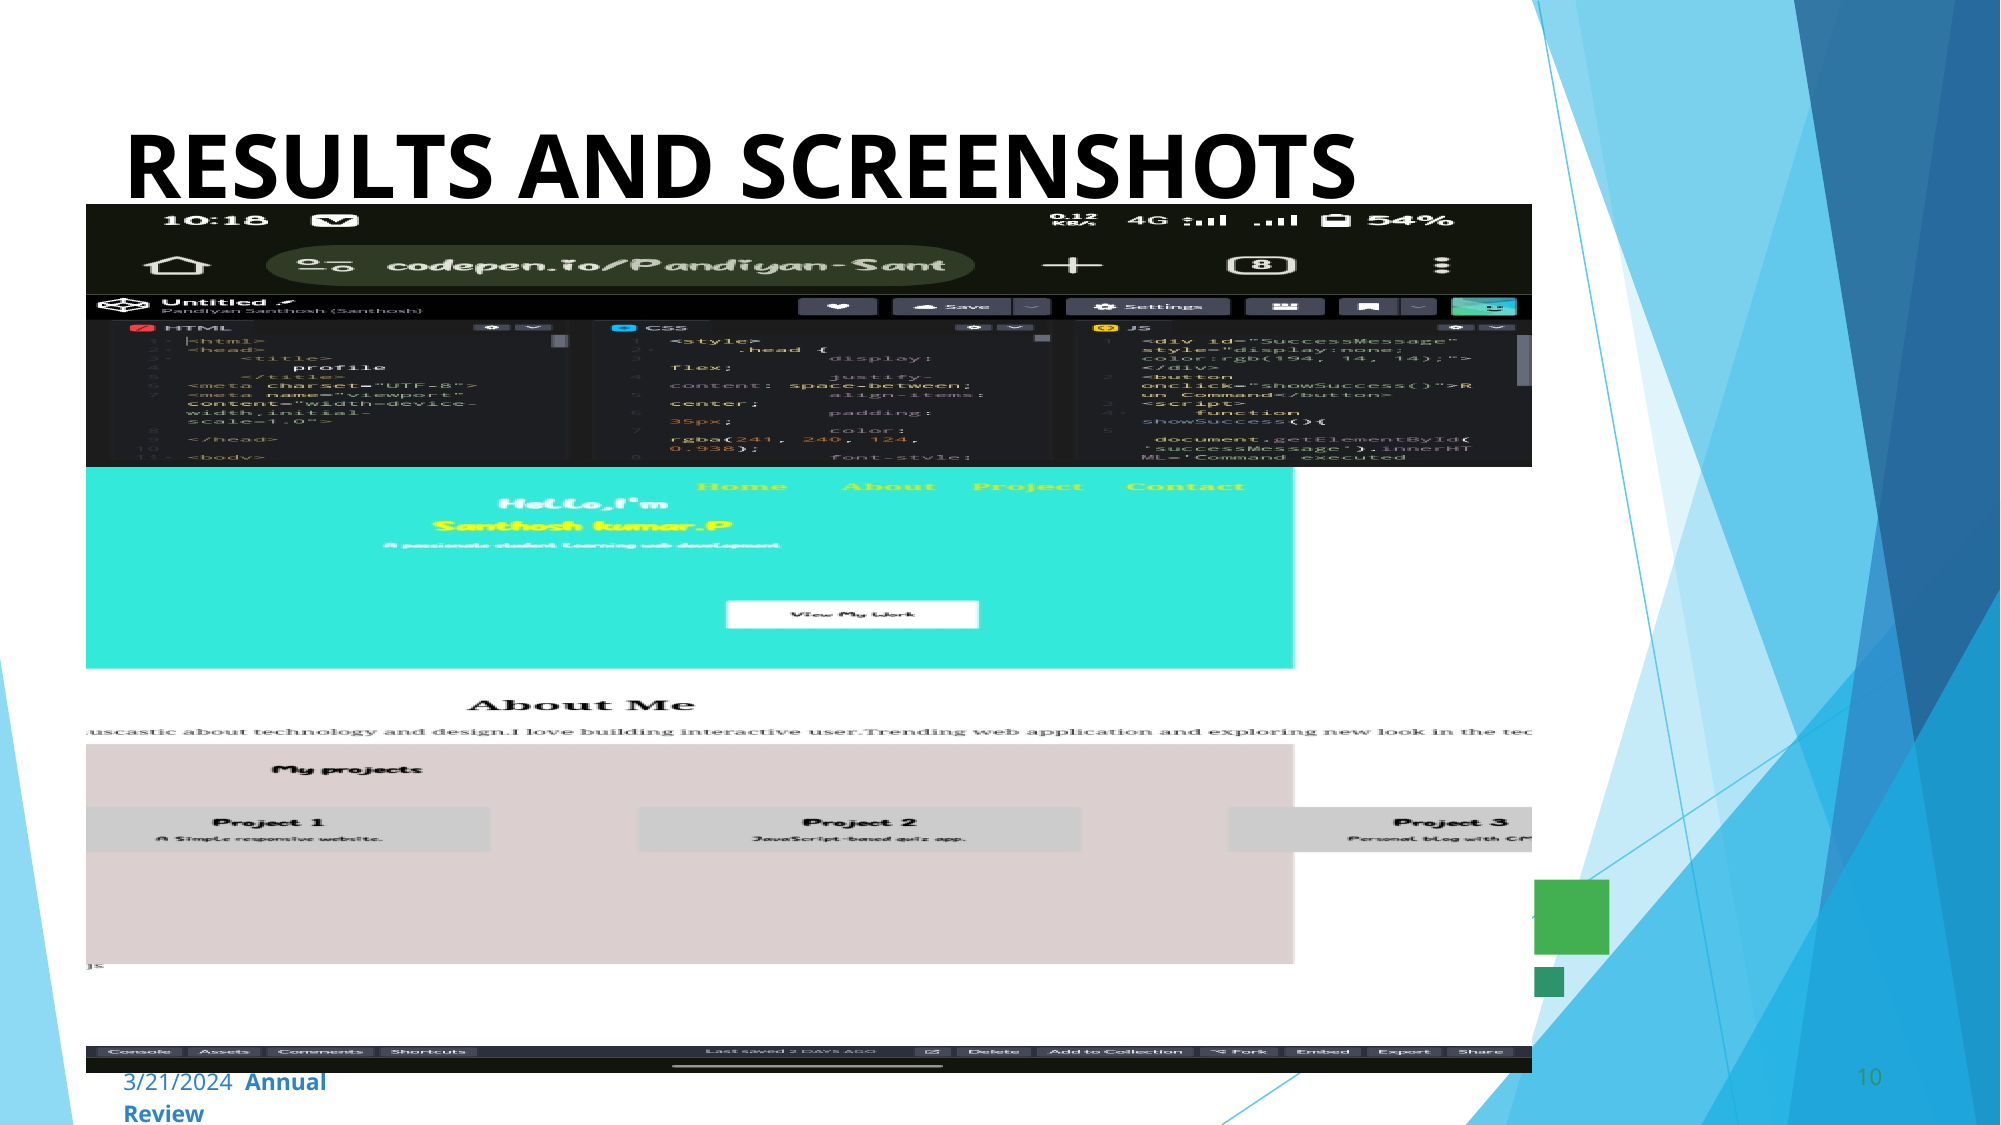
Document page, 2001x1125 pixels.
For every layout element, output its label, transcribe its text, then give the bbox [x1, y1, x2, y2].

picture [86, 204, 1532, 1073]
text_box 3/21/2024 Annual Review [123, 1073, 415, 1125]
title RESULTS AND SCREENSHOTS [120, 106, 1513, 204]
text_box [1534, 879, 1610, 955]
text_box [1532, 386, 1850, 542]
text_box [1534, 967, 1565, 997]
text_box 10 [1849, 1061, 1888, 1095]
